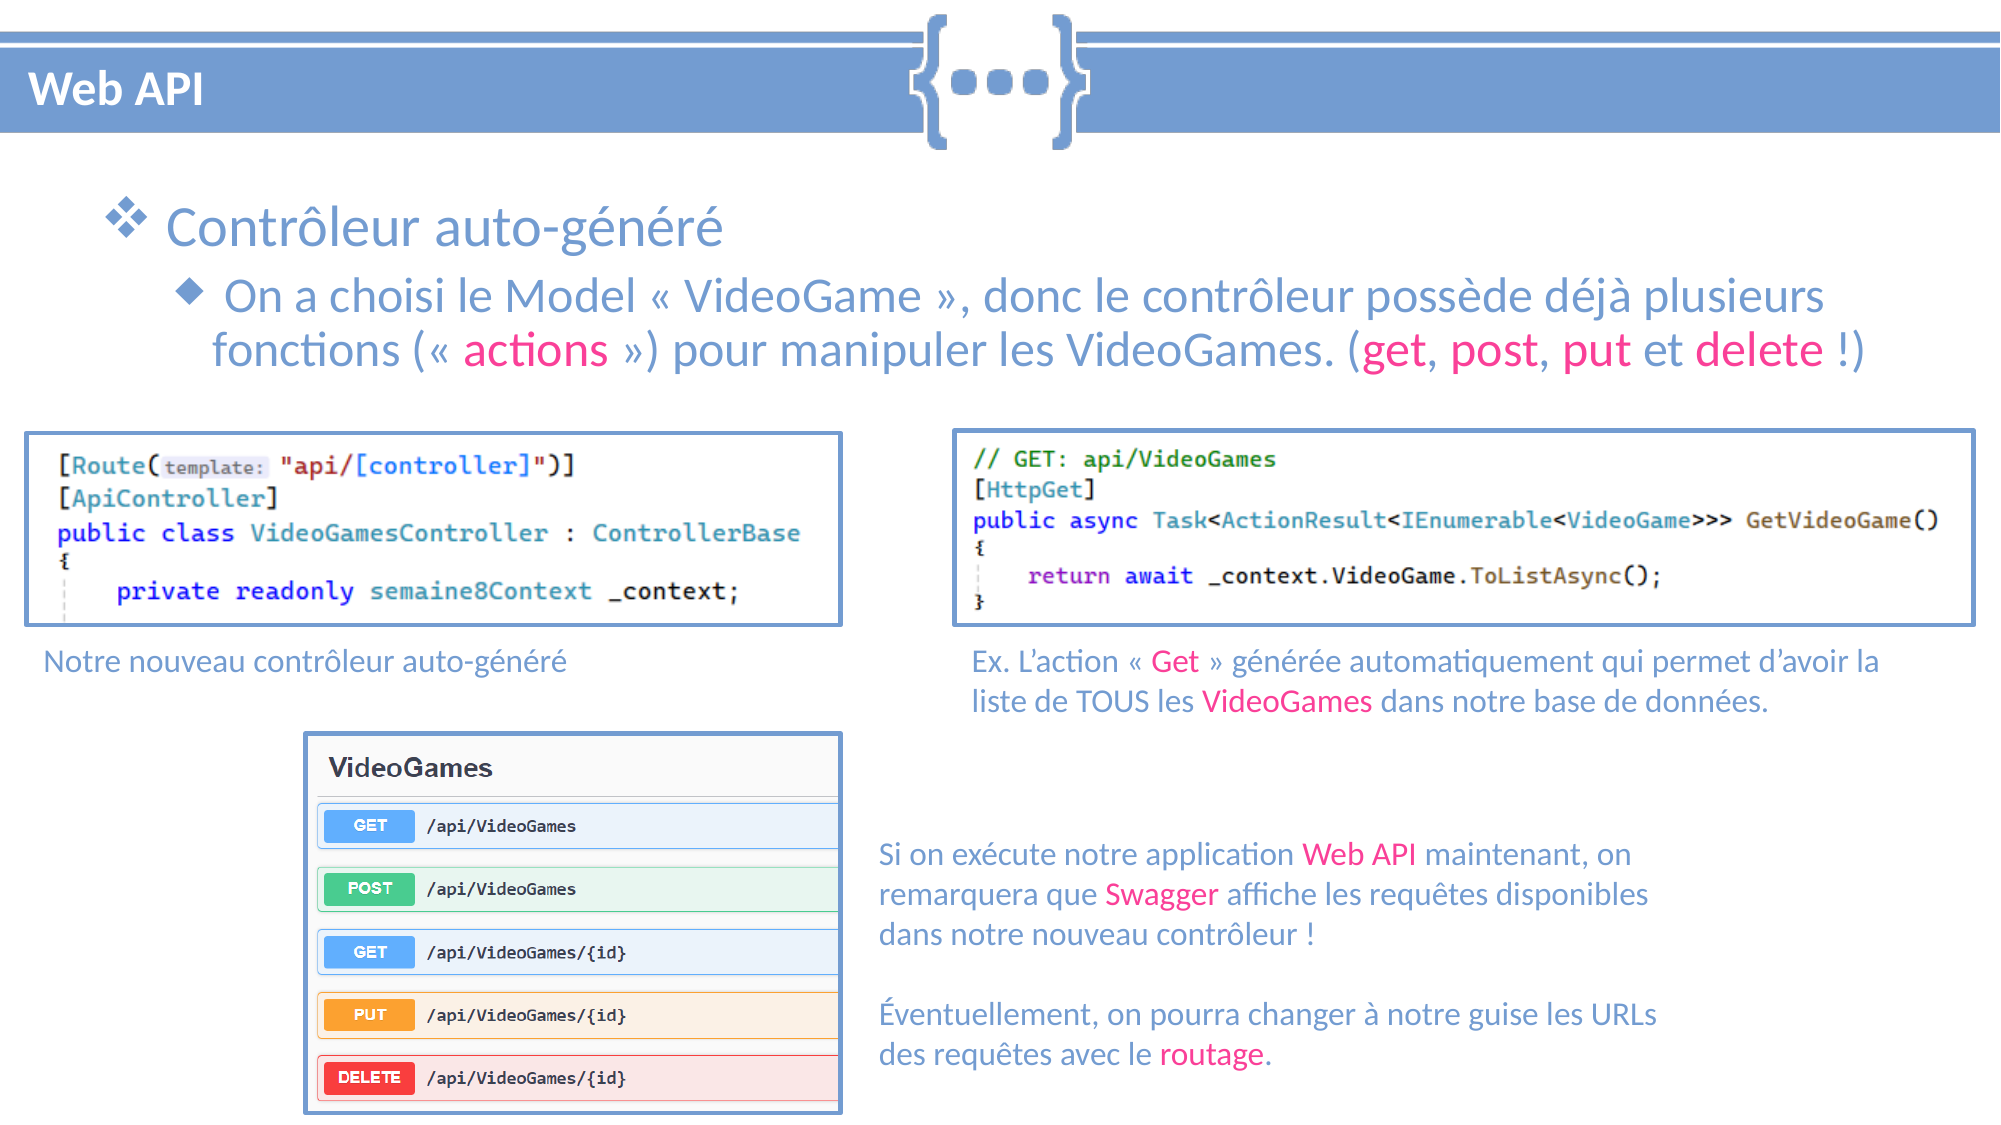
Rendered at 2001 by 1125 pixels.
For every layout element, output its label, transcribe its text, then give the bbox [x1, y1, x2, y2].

title Web API [12, 58, 913, 120]
picture [0, 4, 2000, 161]
text_box Notre nouveau contrôleur auto-généré [28, 631, 668, 687]
text_box Ex. L’action « Get » générée automatiquement qui permet d’avoir la liste de TOUS les VideoGames dans notre base de données. [956, 631, 1921, 727]
picture [307, 735, 838, 1111]
picture [956, 432, 1972, 623]
text_box Si on exécute notre application Web API maintenant, on remarquera que Swagger affiche les requêtes disponibles dans notre nouveau contrôleur ! Éventuellement, on pourra changer à notre guise les URLs des requêtes avec le routage. [864, 824, 1715, 1079]
picture [28, 435, 839, 623]
list Contrôleur auto-généré On a choisi le Model « VideoGame », donc le contrôleur possède déjà plusieurs fonctions (« actions ») pour manipuler les VideoGames. (get, post, put et delete !) [85, 188, 1910, 1014]
